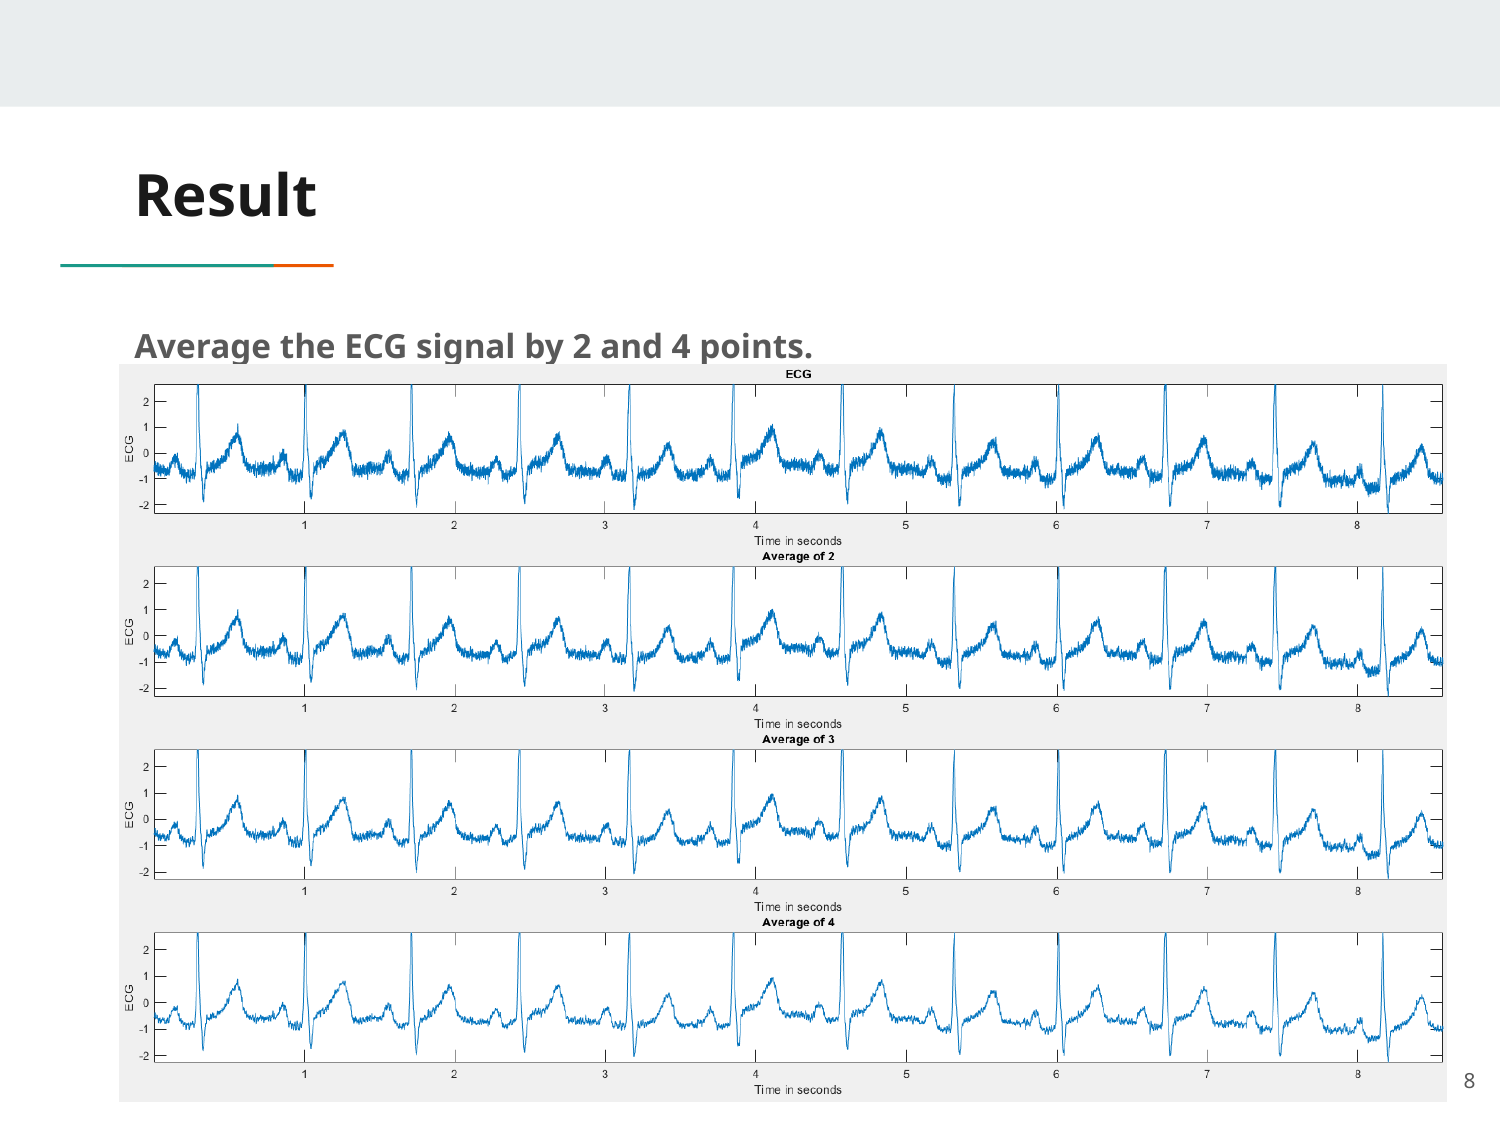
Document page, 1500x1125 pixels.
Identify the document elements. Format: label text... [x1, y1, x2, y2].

list Average the ECG signal by 2 and 4 points. [119, 304, 1381, 363]
slide_number ‹#› [1400, 1038, 1491, 1125]
title Result [119, 143, 1381, 261]
picture [119, 364, 1447, 1103]
